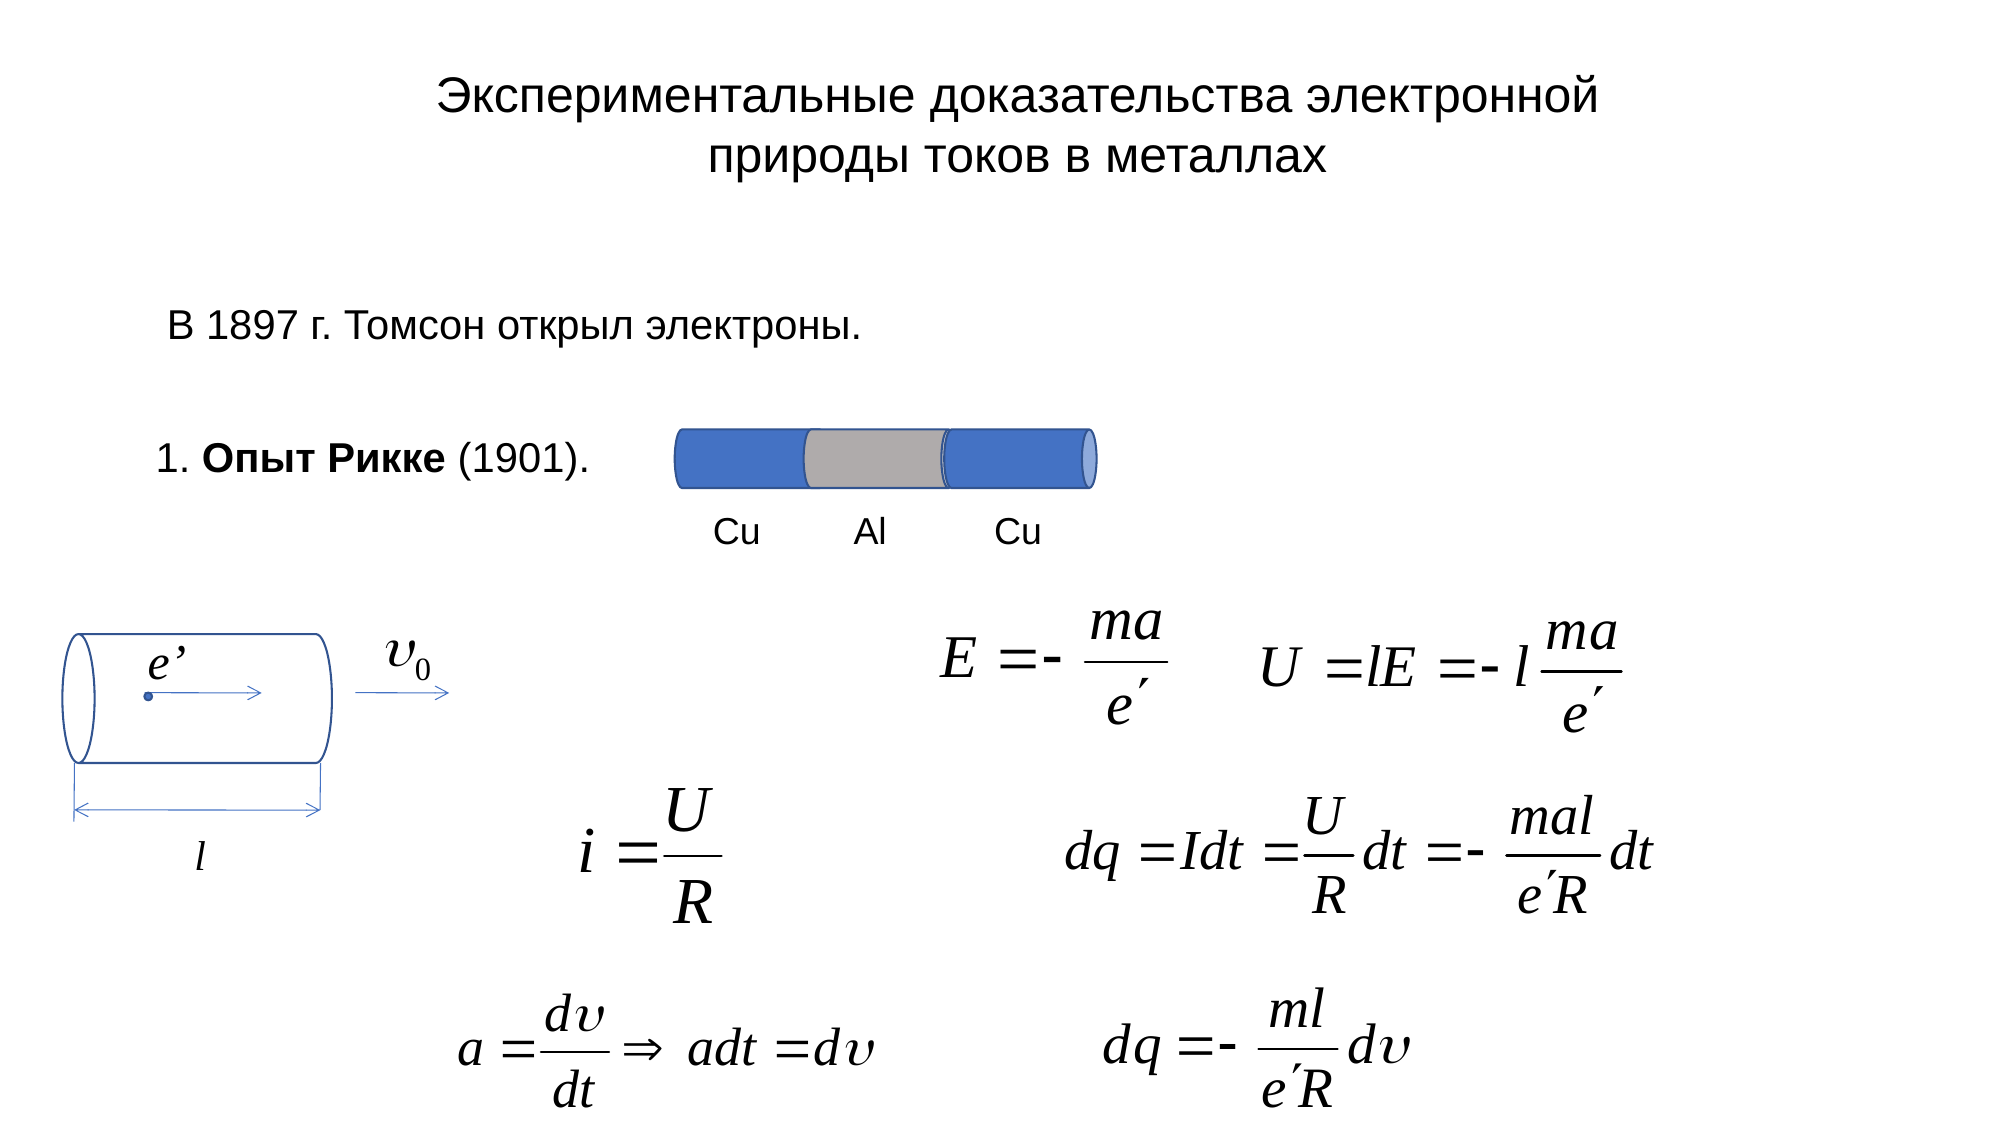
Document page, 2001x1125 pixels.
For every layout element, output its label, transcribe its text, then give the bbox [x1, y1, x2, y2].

text_box 1. Опыт Рикке (1901). [140, 423, 617, 489]
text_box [674, 429, 1097, 561]
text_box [569, 768, 734, 939]
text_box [929, 581, 1178, 738]
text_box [62, 610, 450, 888]
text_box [1056, 780, 1668, 927]
text_box Экспериментальные доказательства электронной природы токов в металлах [332, 54, 1704, 190]
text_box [1093, 972, 1422, 1121]
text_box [1254, 592, 1633, 746]
text_box В 1897 г. Томсон открыл электроны. [152, 290, 1524, 355]
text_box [449, 979, 886, 1120]
